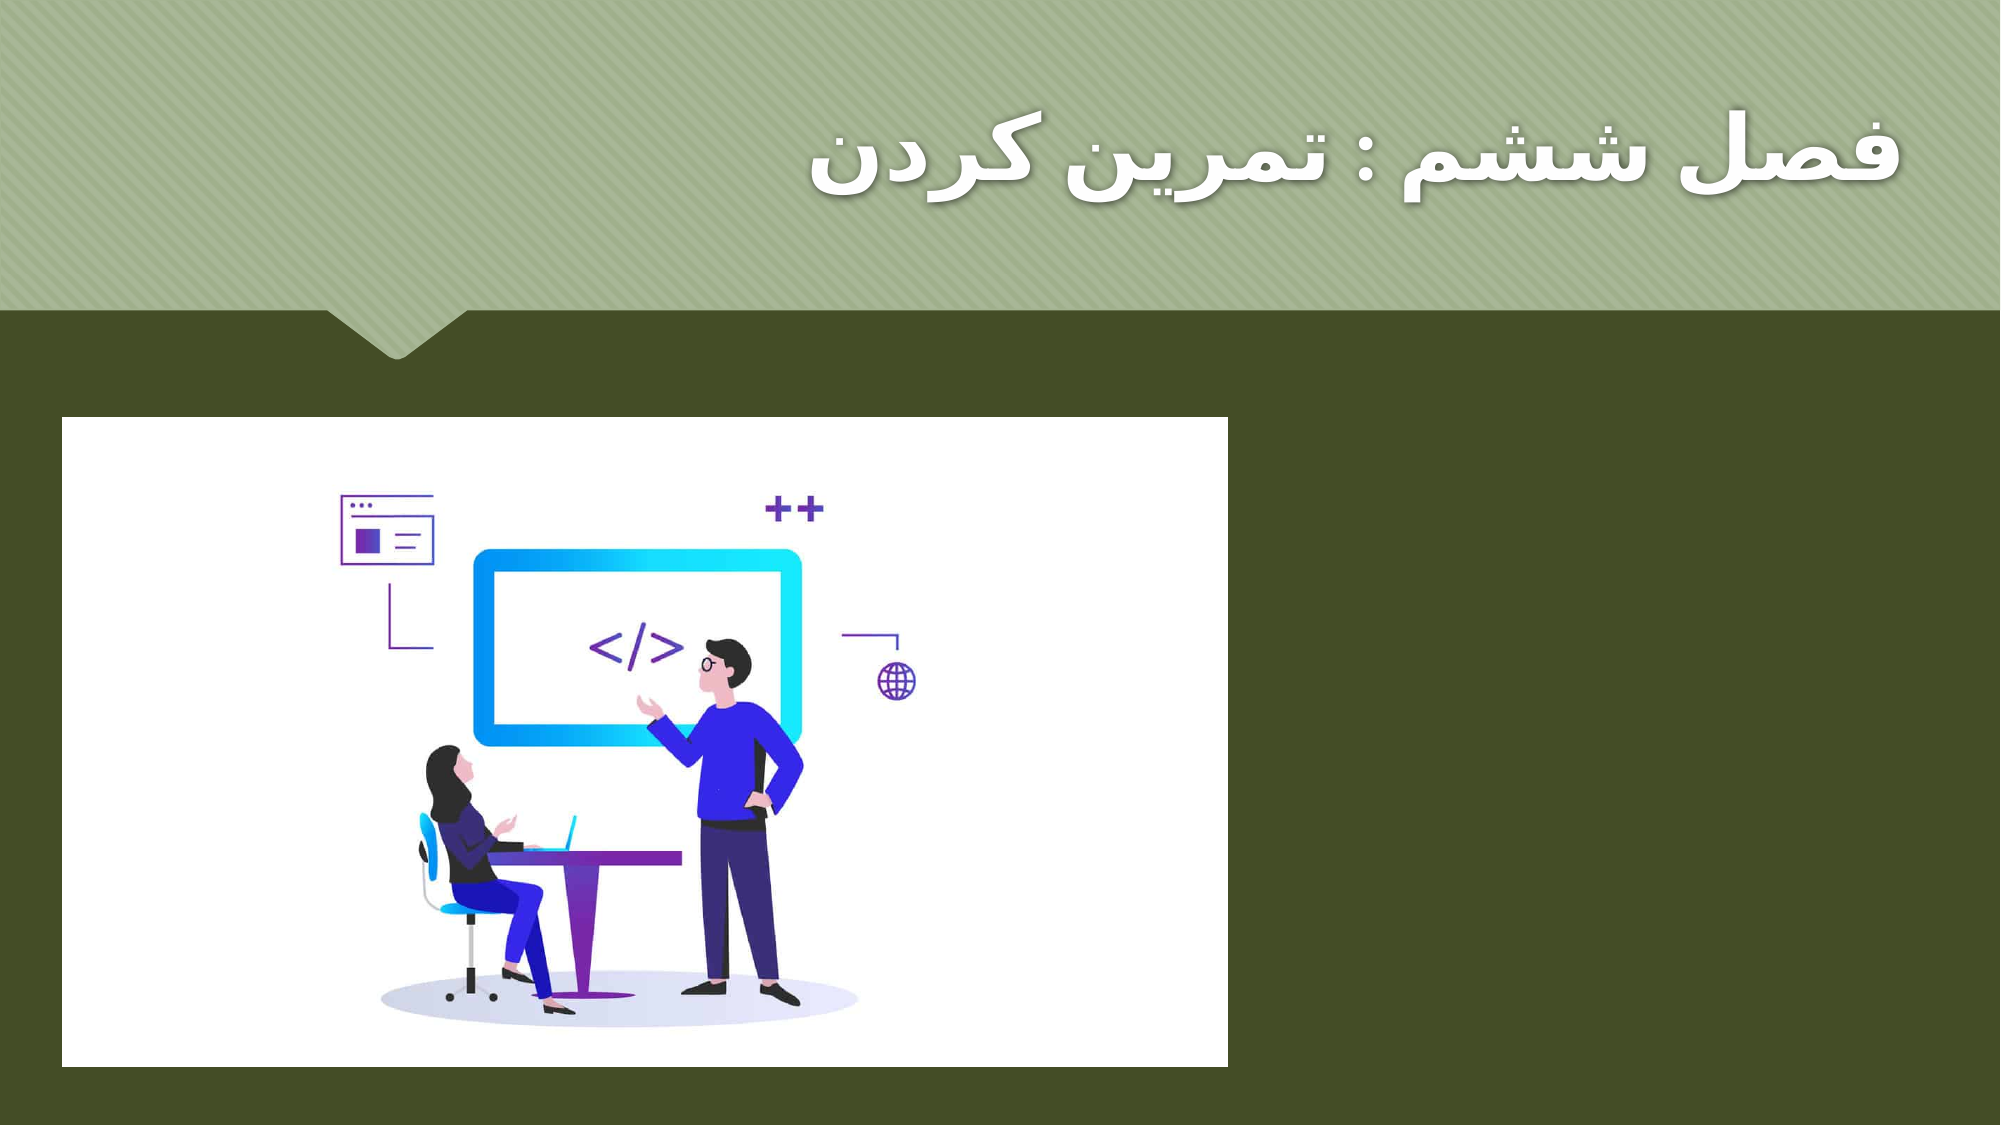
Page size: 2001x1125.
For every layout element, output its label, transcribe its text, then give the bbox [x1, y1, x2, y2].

picture [62, 417, 1228, 1068]
title فصل ششم : تمرین کردن [62, 93, 1923, 207]
